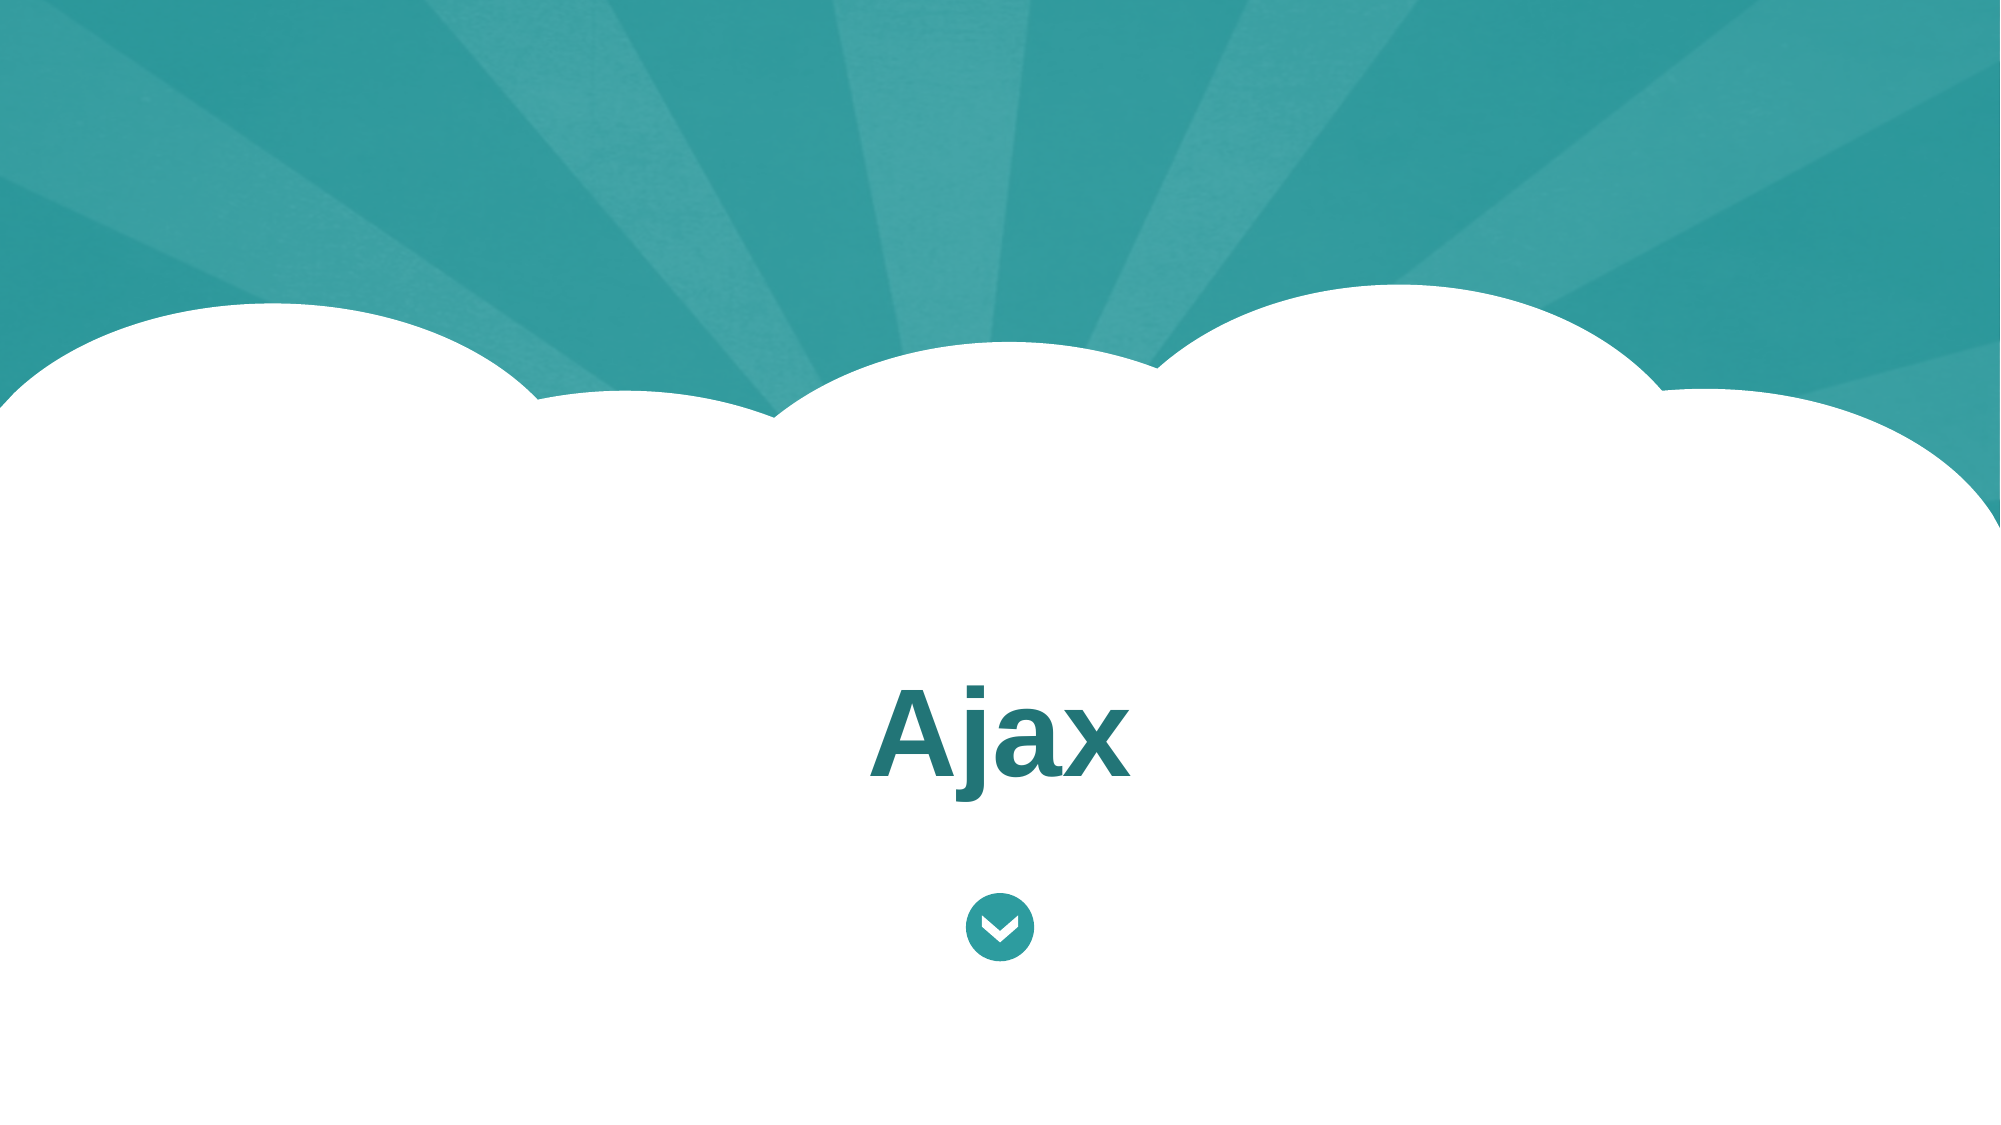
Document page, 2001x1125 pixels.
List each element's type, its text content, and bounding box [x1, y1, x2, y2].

text_box Ajax [156, 534, 1844, 809]
